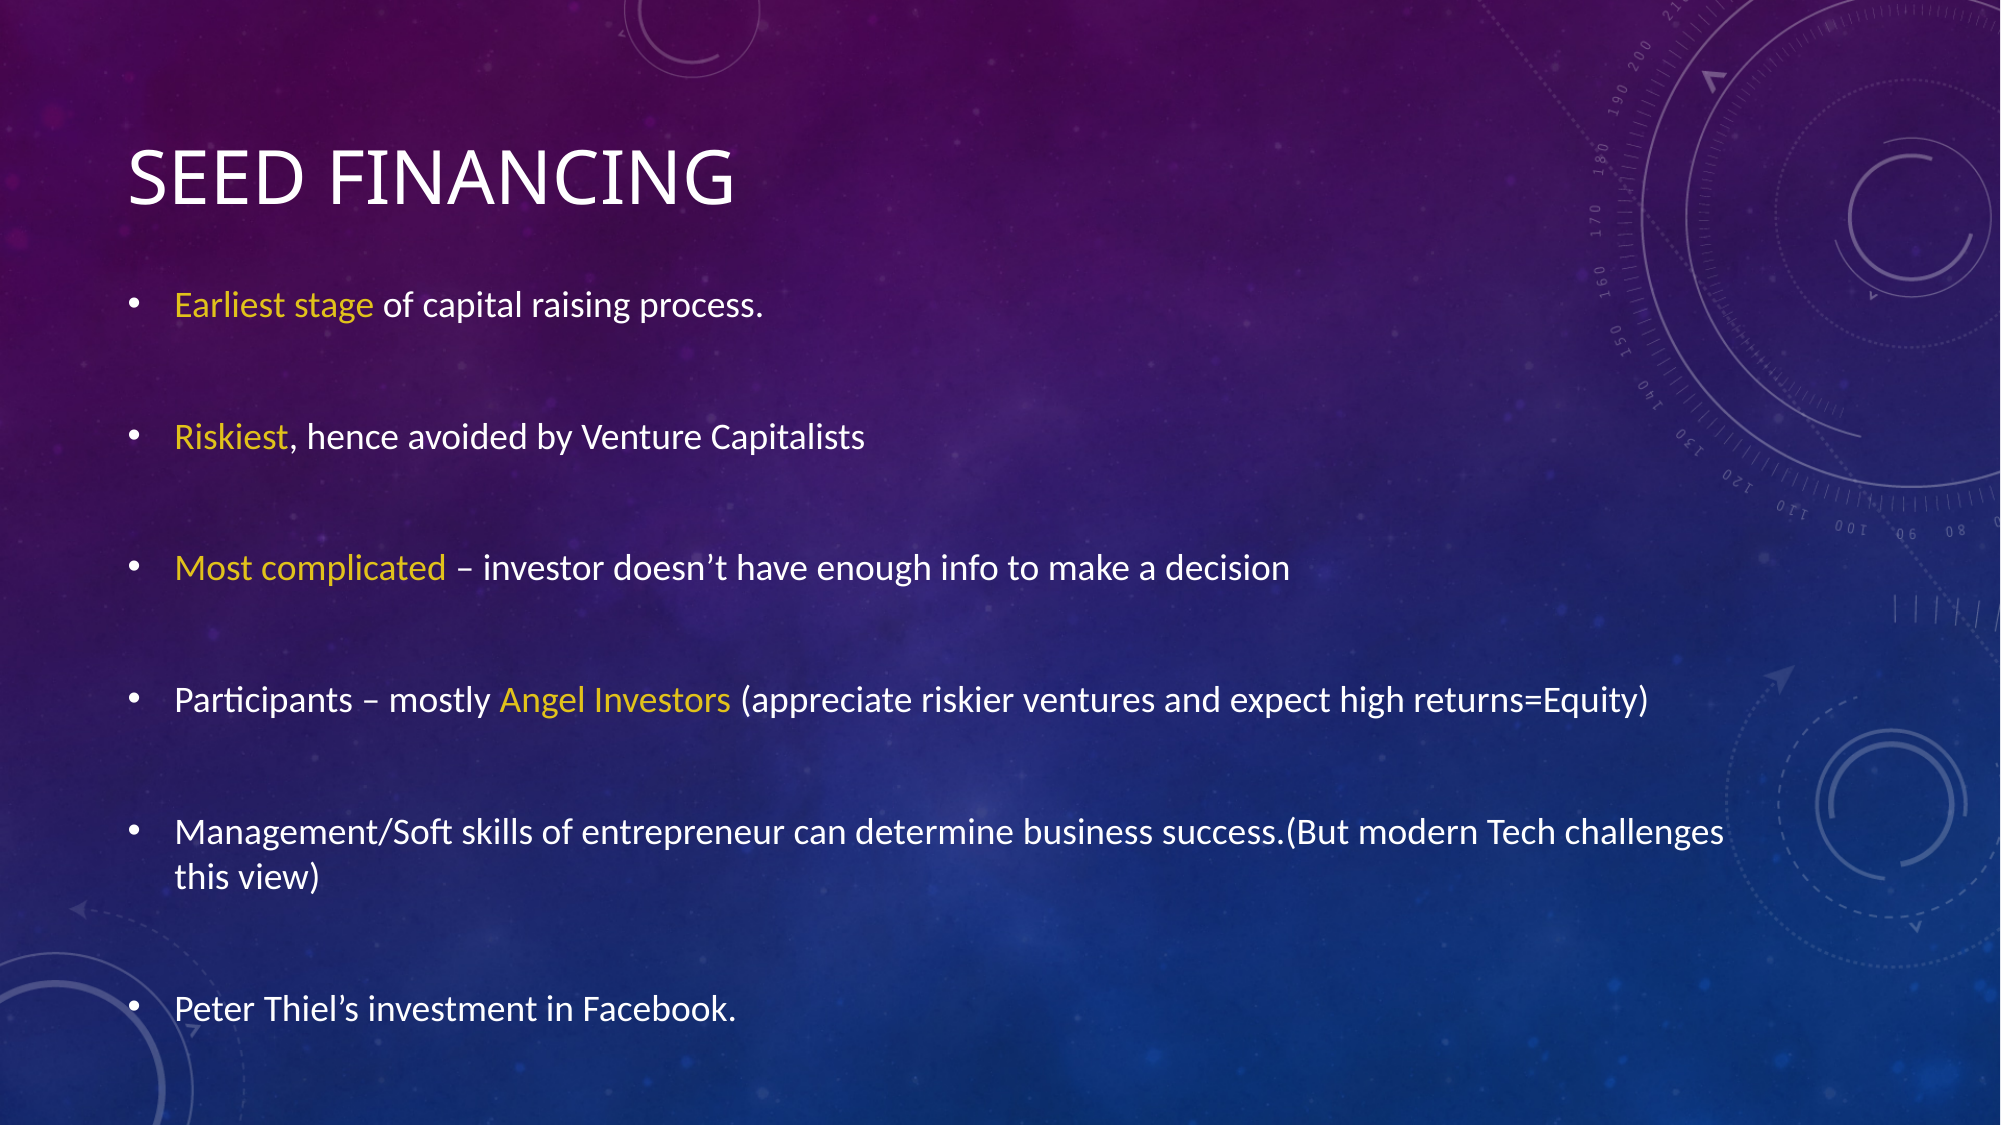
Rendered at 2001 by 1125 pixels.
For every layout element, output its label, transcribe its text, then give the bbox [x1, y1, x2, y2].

picture [0, 0, 2001, 1125]
list Earliest stage of capital raising process. Riskiest, hence avoided by Venture Capitalists Most complicated – investor doesn’t have enough info to make a decision Participants – mostly Angel Investors (appreciate riskier ventures and expect high returns=Equity) Management/Soft skills of entrepreneur can determine business success.(But modern Tech challenges this view) Peter Thiel’s investment in Facebook. [112, 387, 1775, 987]
title Seed financing [112, 55, 1775, 295]
